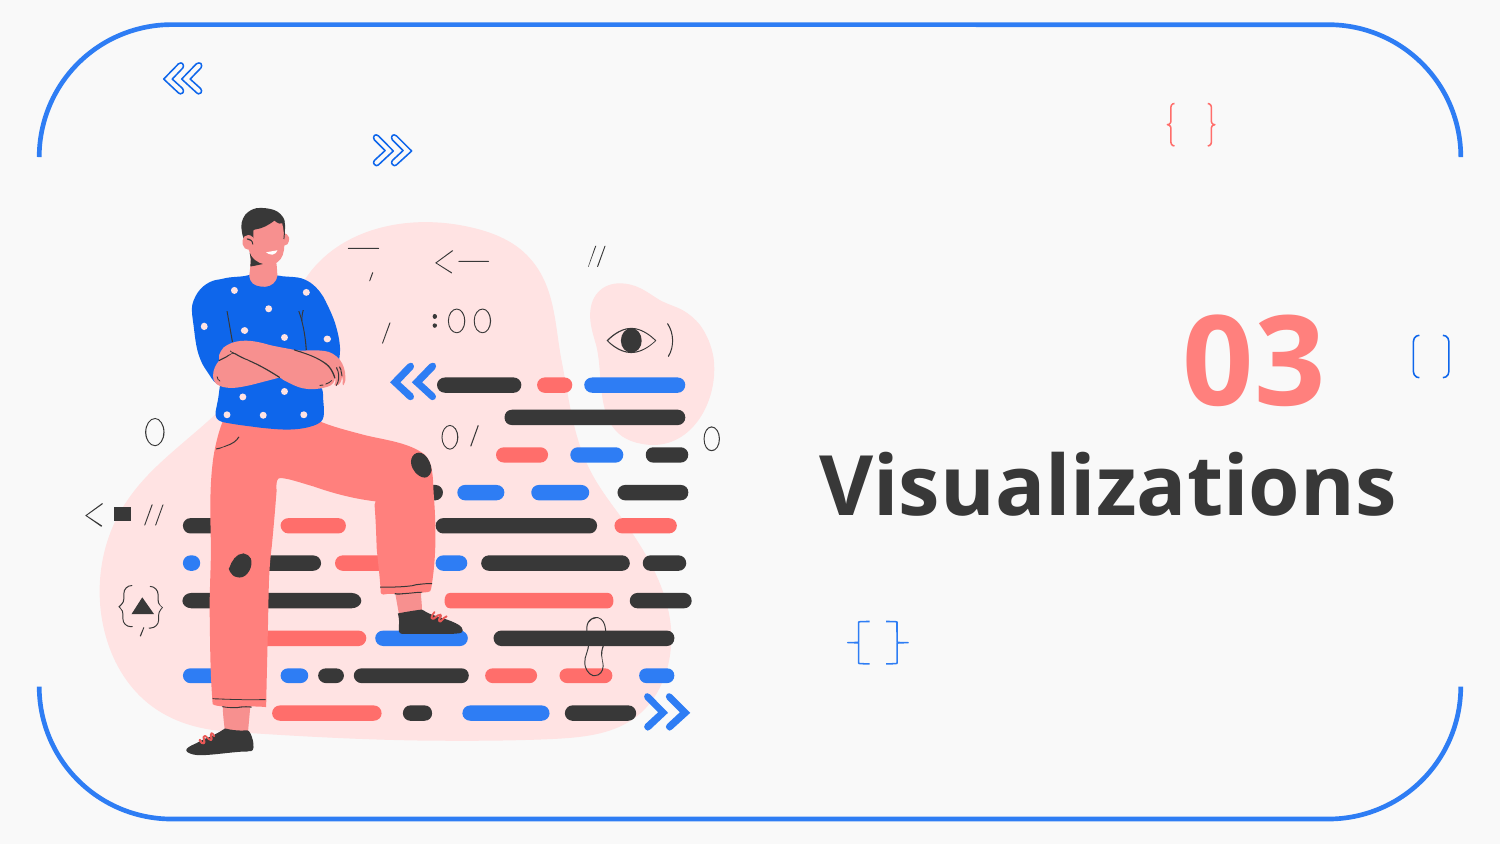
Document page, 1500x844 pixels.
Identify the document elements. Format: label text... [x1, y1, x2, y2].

title Visualizations [804, 376, 1451, 548]
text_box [85, 207, 721, 756]
text_box [1167, 103, 1215, 146]
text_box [372, 134, 412, 166]
title 03 [1167, 265, 1367, 446]
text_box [847, 621, 909, 665]
